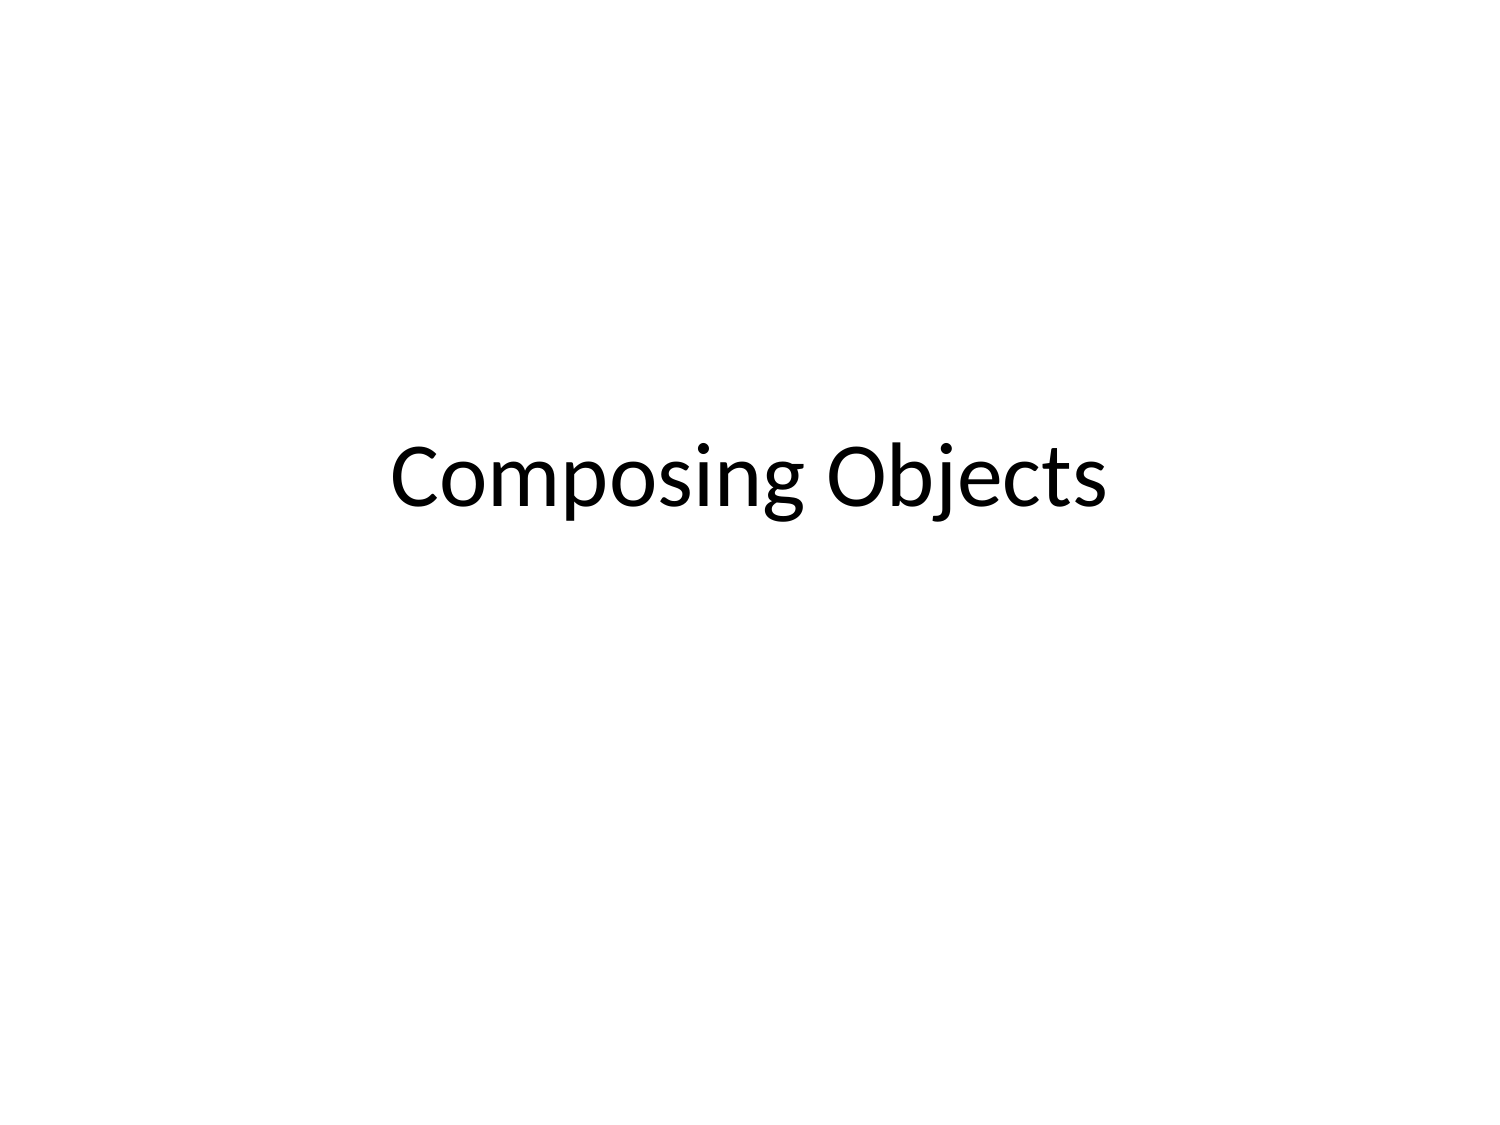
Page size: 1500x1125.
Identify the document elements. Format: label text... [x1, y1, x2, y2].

title Composing Objects [112, 349, 1388, 591]
